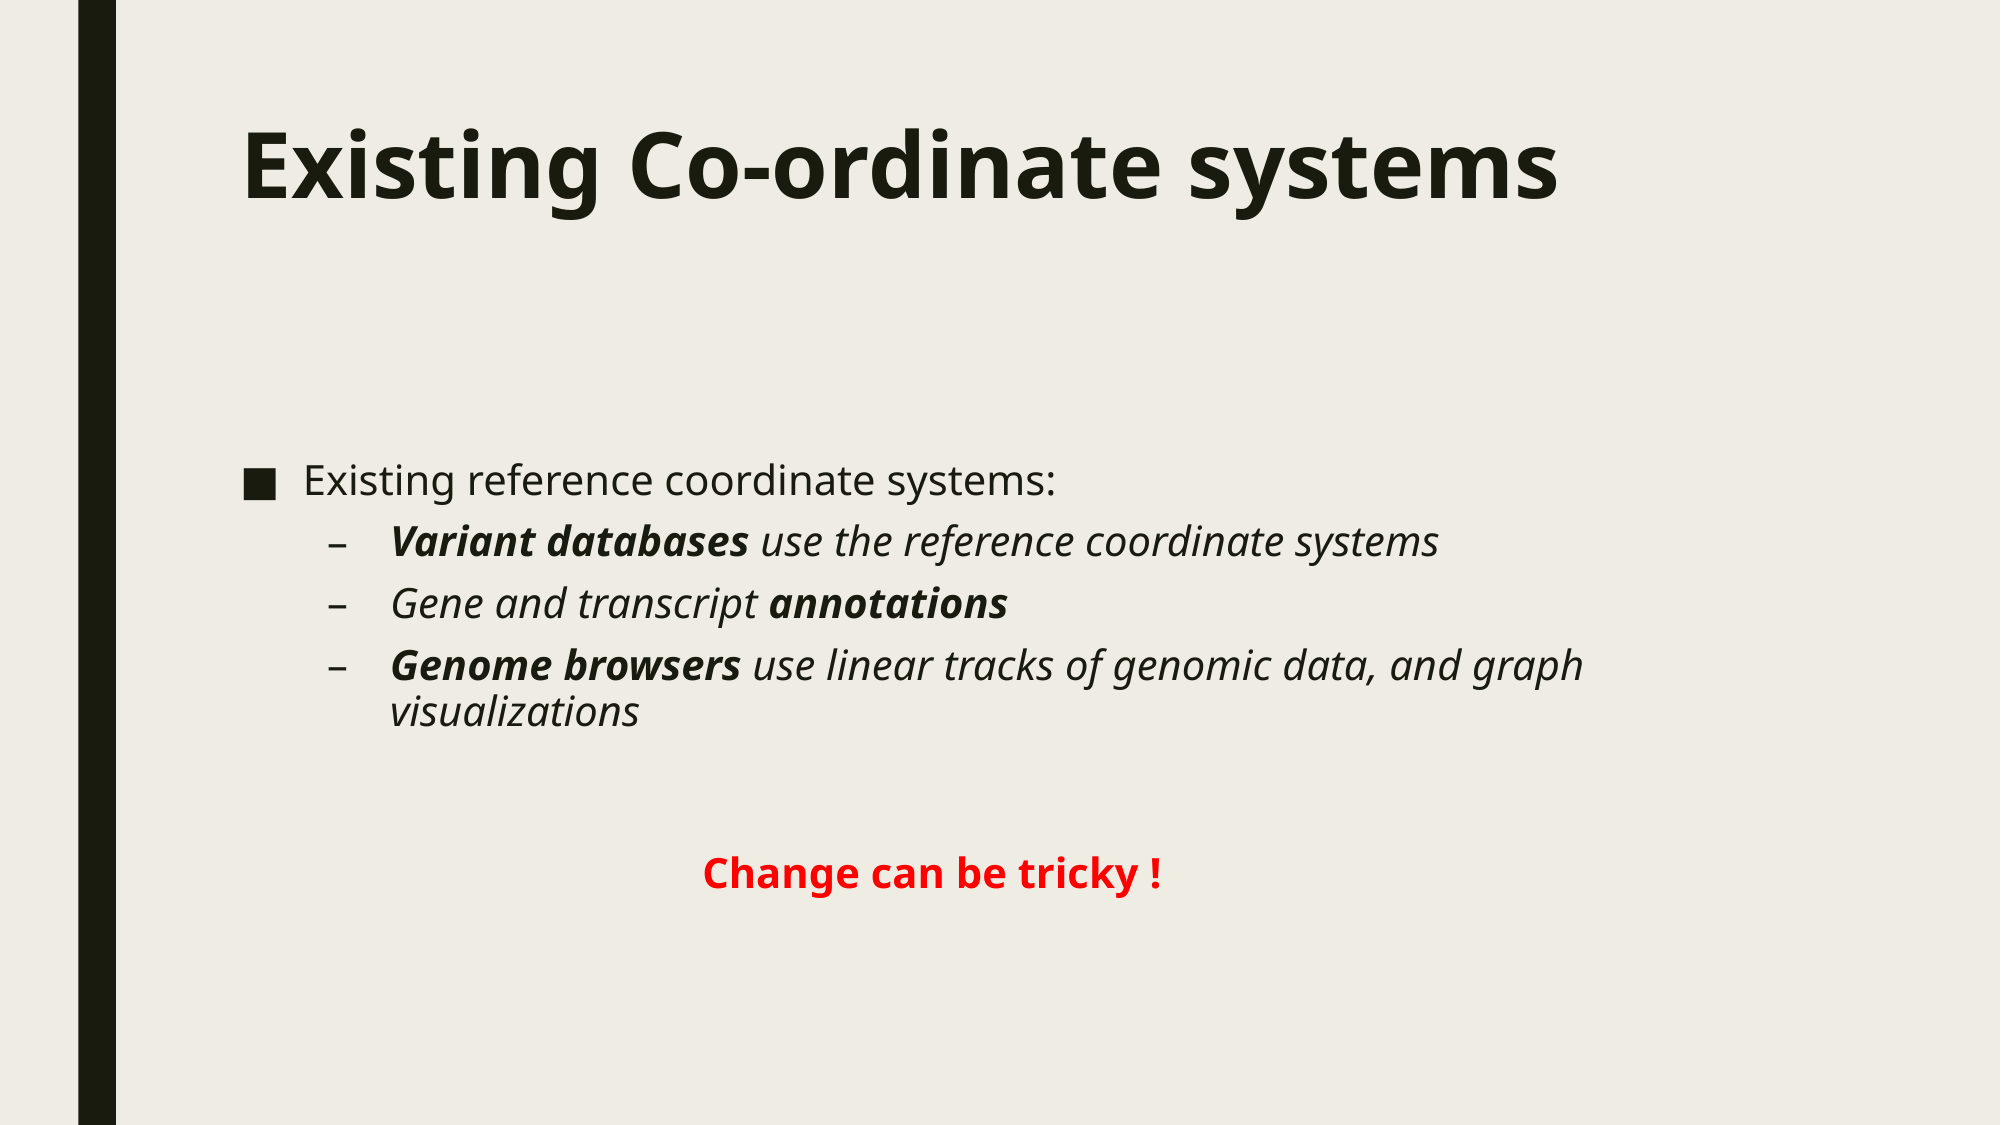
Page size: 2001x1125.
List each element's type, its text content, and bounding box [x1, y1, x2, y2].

list Existing reference coordinate systems: Variant databases use the reference coordinate systems Gene and transcript annotations Genome browsers use linear tracks of genomic data, and graph visualizations [225, 375, 1800, 963]
text_box Change can be tricky ! [687, 839, 1188, 905]
title Existing Co-ordinate systems [225, 112, 1800, 357]
